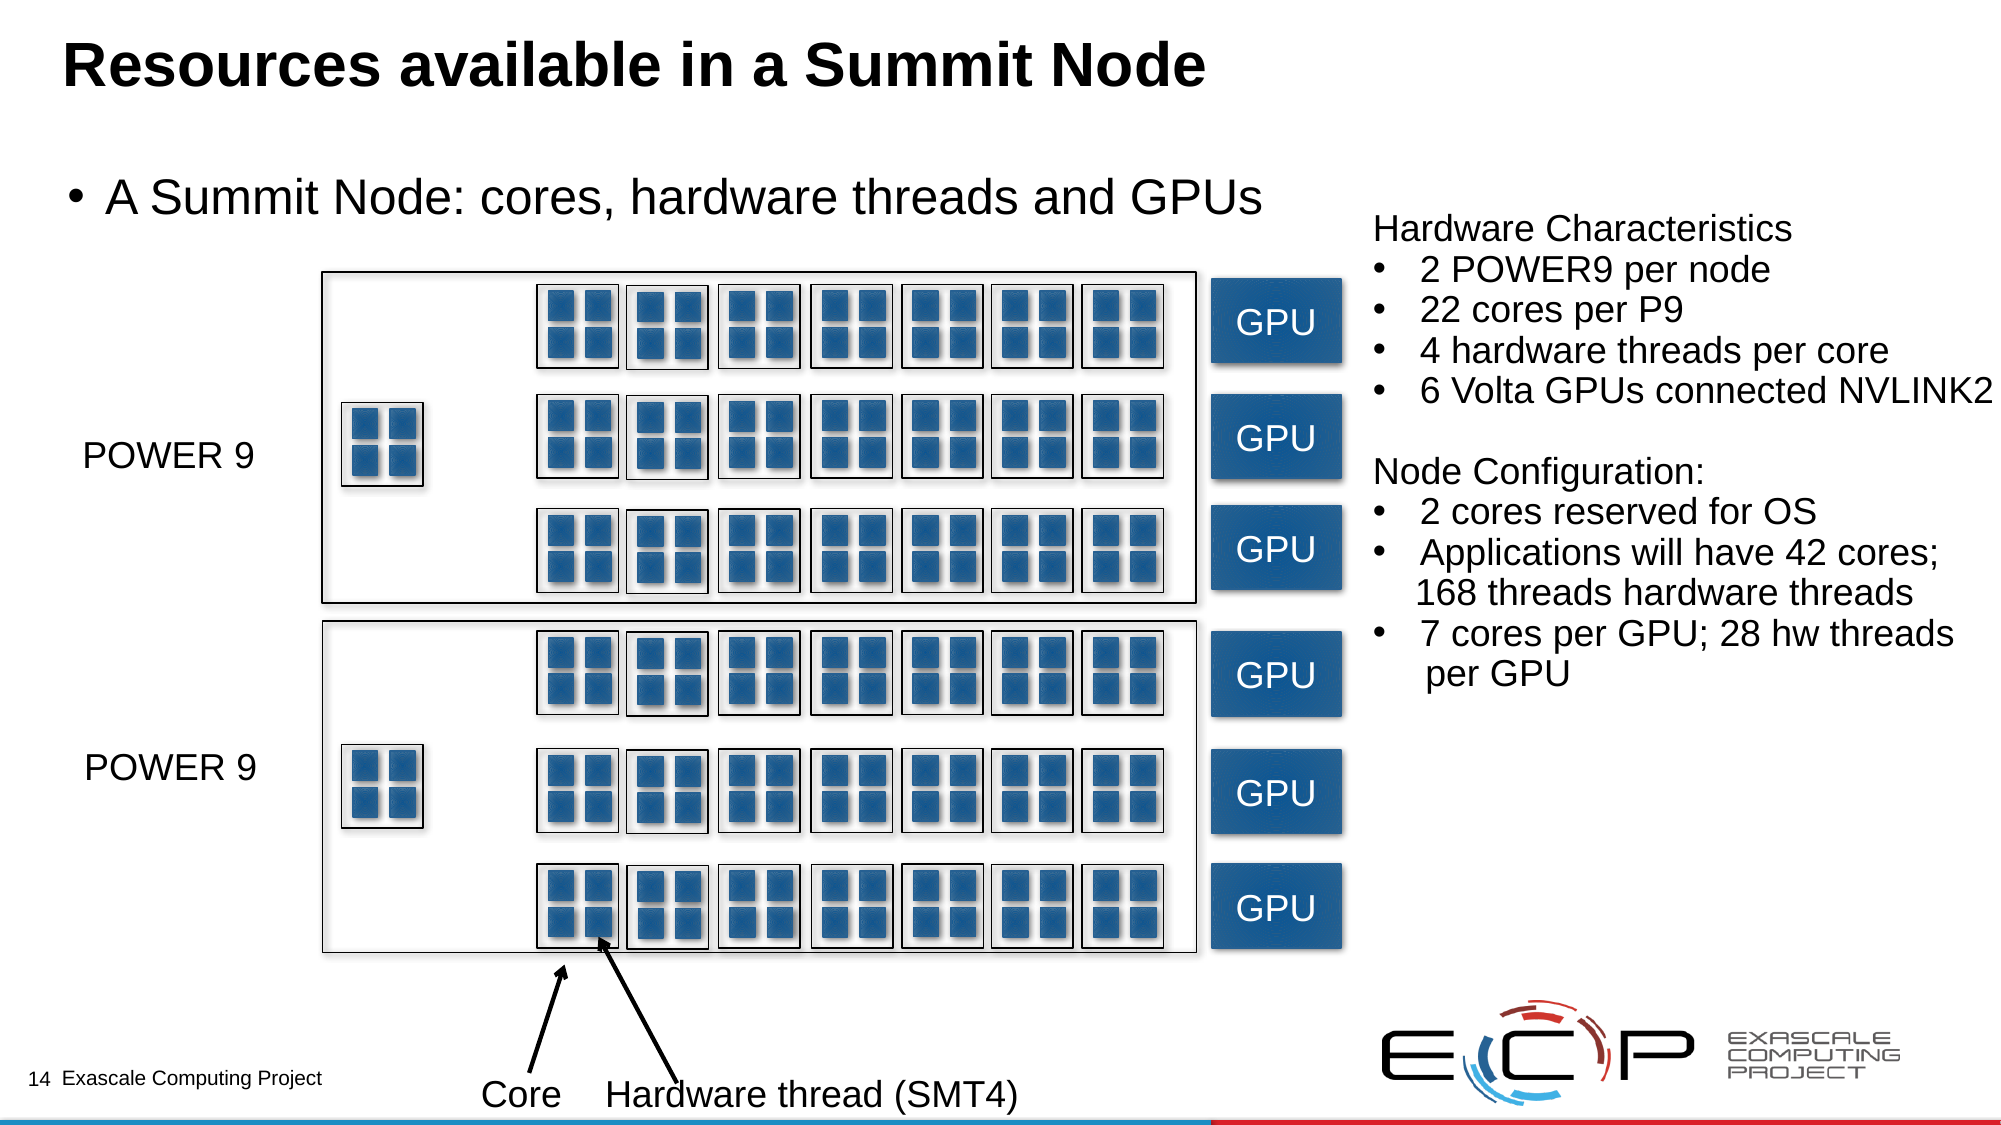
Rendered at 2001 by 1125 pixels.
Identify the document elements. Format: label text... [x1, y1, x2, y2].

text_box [536, 394, 1164, 480]
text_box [341, 402, 424, 487]
text_box Hardware Characteristics 2 POWER9 per node 22 cores per P9 4 hardware threads per core 6 Volta GPUs connected NVLINK2 Node Configuration: 2 cores reserved for OS Applications will have 42 cores; 168 threads hardware threads 7 cores per GPU; 28 hw threads per GPU [1358, 201, 2000, 703]
text_box [322, 620, 1197, 953]
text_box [536, 748, 1164, 834]
text_box GPU [1211, 863, 1342, 949]
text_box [528, 964, 565, 1074]
text_box GPU [1211, 749, 1342, 834]
text_box GPU [1211, 631, 1342, 717]
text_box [341, 744, 424, 829]
picture [1382, 1000, 1900, 1106]
text_box GPU [1211, 394, 1342, 479]
title Resources available in a Summit Node [47, 28, 1915, 111]
list A Summit Node: cores, hardware threads and GPUs [51, 163, 1922, 853]
text_box Core [465, 1068, 558, 1124]
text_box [536, 278, 1342, 370]
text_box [598, 936, 678, 1084]
text_box [321, 271, 1197, 604]
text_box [536, 508, 1164, 594]
text_box POWER 9 [69, 740, 272, 796]
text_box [536, 630, 1164, 717]
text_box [537, 863, 1164, 950]
text_box GPU [1211, 505, 1342, 590]
text_box POWER 9 [67, 429, 271, 485]
text_box Hardware thread (SMT4) [558, 1068, 1034, 1124]
